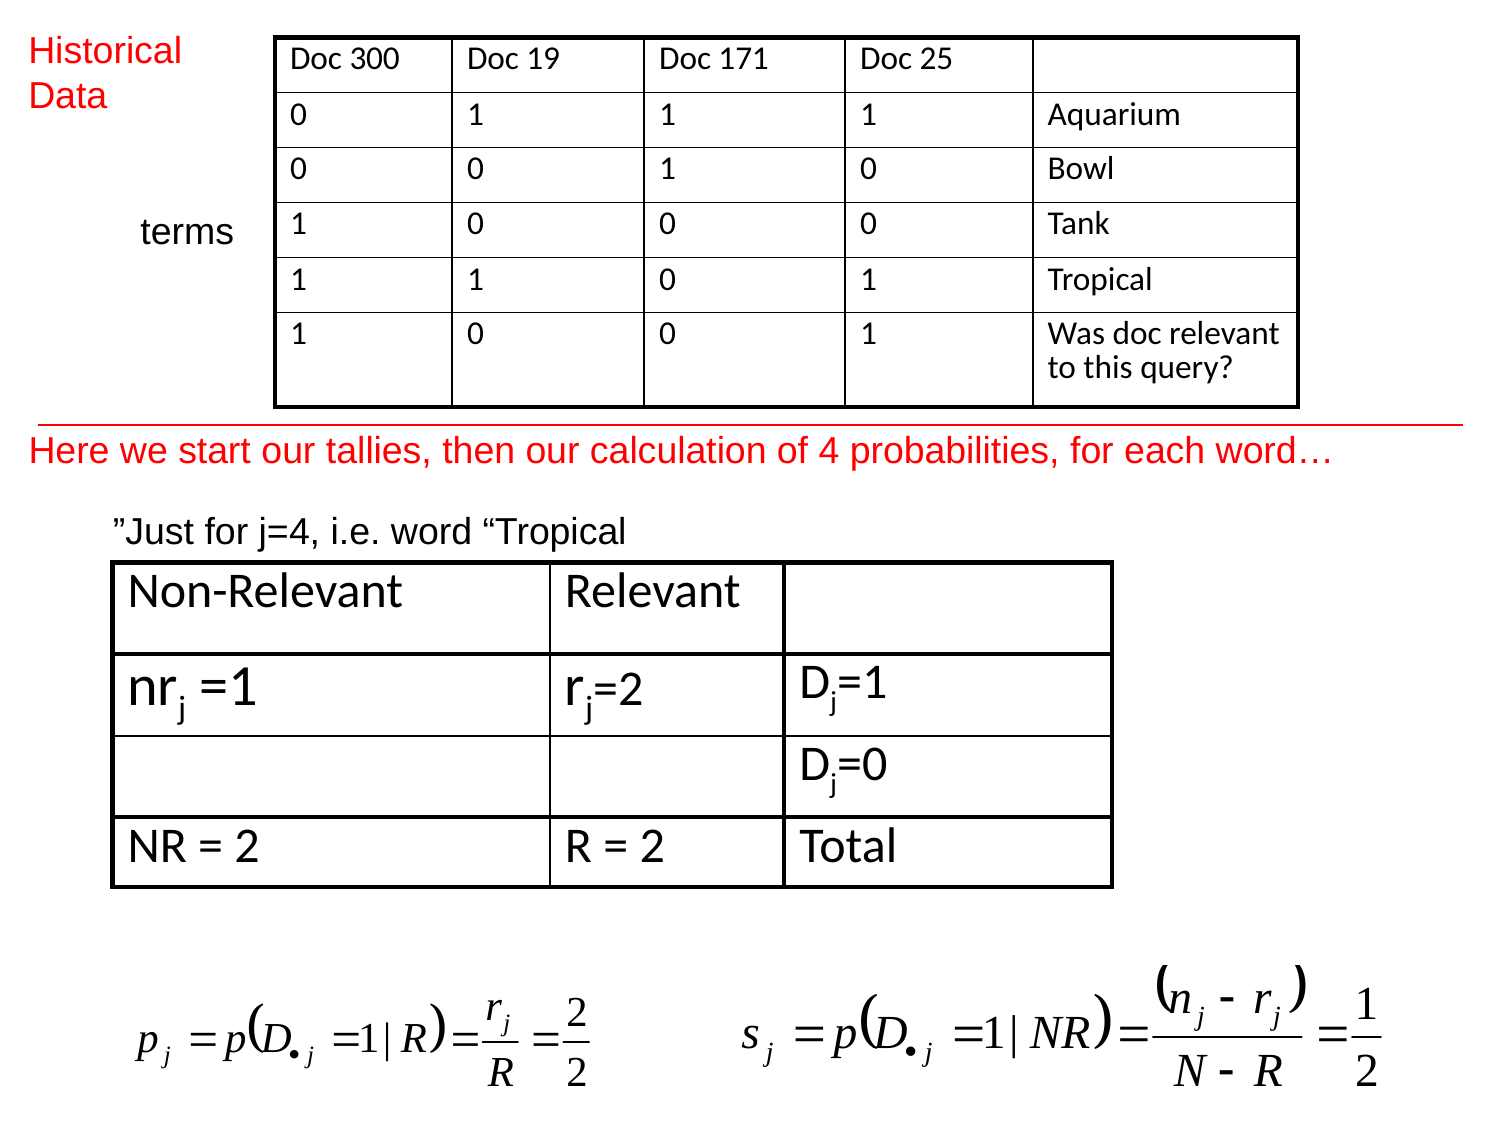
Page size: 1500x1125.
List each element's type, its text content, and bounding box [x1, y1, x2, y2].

table_header Doc 25 [846, 40, 1032, 92]
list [733, 965, 1392, 1097]
text_box terms [125, 199, 250, 260]
table_cell rj=2 [551, 656, 782, 735]
table_cell 0 [453, 203, 643, 257]
table_header [786, 565, 1110, 652]
table_cell 0 [846, 203, 1032, 257]
table_cell [115, 737, 549, 815]
table_header [1034, 40, 1296, 92]
table_cell Was doc relevant to this query? [1034, 313, 1296, 405]
text_box Historical Data [13, 18, 198, 124]
table_header Doc 19 [453, 40, 643, 92]
table_cell 0 [277, 148, 451, 202]
table_cell Aquarium [1034, 93, 1296, 147]
table_cell 1 [846, 258, 1032, 312]
table_cell 0 [645, 258, 844, 312]
table_cell [551, 737, 782, 815]
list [125, 977, 600, 1096]
table_header Relevant [551, 565, 782, 652]
table_cell 1 [846, 313, 1032, 405]
table_cell NR = 2 [115, 819, 549, 885]
table_cell 1 [277, 258, 451, 312]
table_cell 0 [645, 313, 844, 405]
table_header Non-Relevant [115, 565, 549, 652]
table_cell 1 [846, 93, 1032, 147]
table_cell 0 [846, 148, 1032, 202]
table_cell 1 [645, 148, 844, 202]
table_cell Total [786, 819, 1110, 885]
text_box Just for j=4, i.e. word “Tropical” [97, 499, 642, 560]
table_cell Dj=0 [786, 737, 1110, 815]
table_cell Tank [1034, 203, 1296, 257]
table_header Doc 300 [277, 40, 451, 92]
table_header Doc 171 [645, 40, 844, 92]
table_cell 1 [277, 203, 451, 257]
table_cell R = 2 [551, 819, 782, 885]
table_cell Dj=1 [786, 656, 1110, 735]
table_cell 0 [453, 148, 643, 202]
table_cell 0 [645, 203, 844, 257]
text_box Here we start our tallies, then our calculation of 4 probabilities, for each word… [13, 418, 1350, 479]
table_cell 0 [453, 313, 643, 405]
table_cell Tropical [1034, 258, 1296, 312]
table_cell 1 [453, 258, 643, 312]
table_cell 1 [277, 313, 451, 405]
table_cell Bowl [1034, 148, 1296, 202]
table_cell 1 [645, 93, 844, 147]
table_cell 0 [277, 93, 451, 147]
table_cell 1 [453, 93, 643, 147]
table_cell nrj =1 [115, 656, 549, 735]
